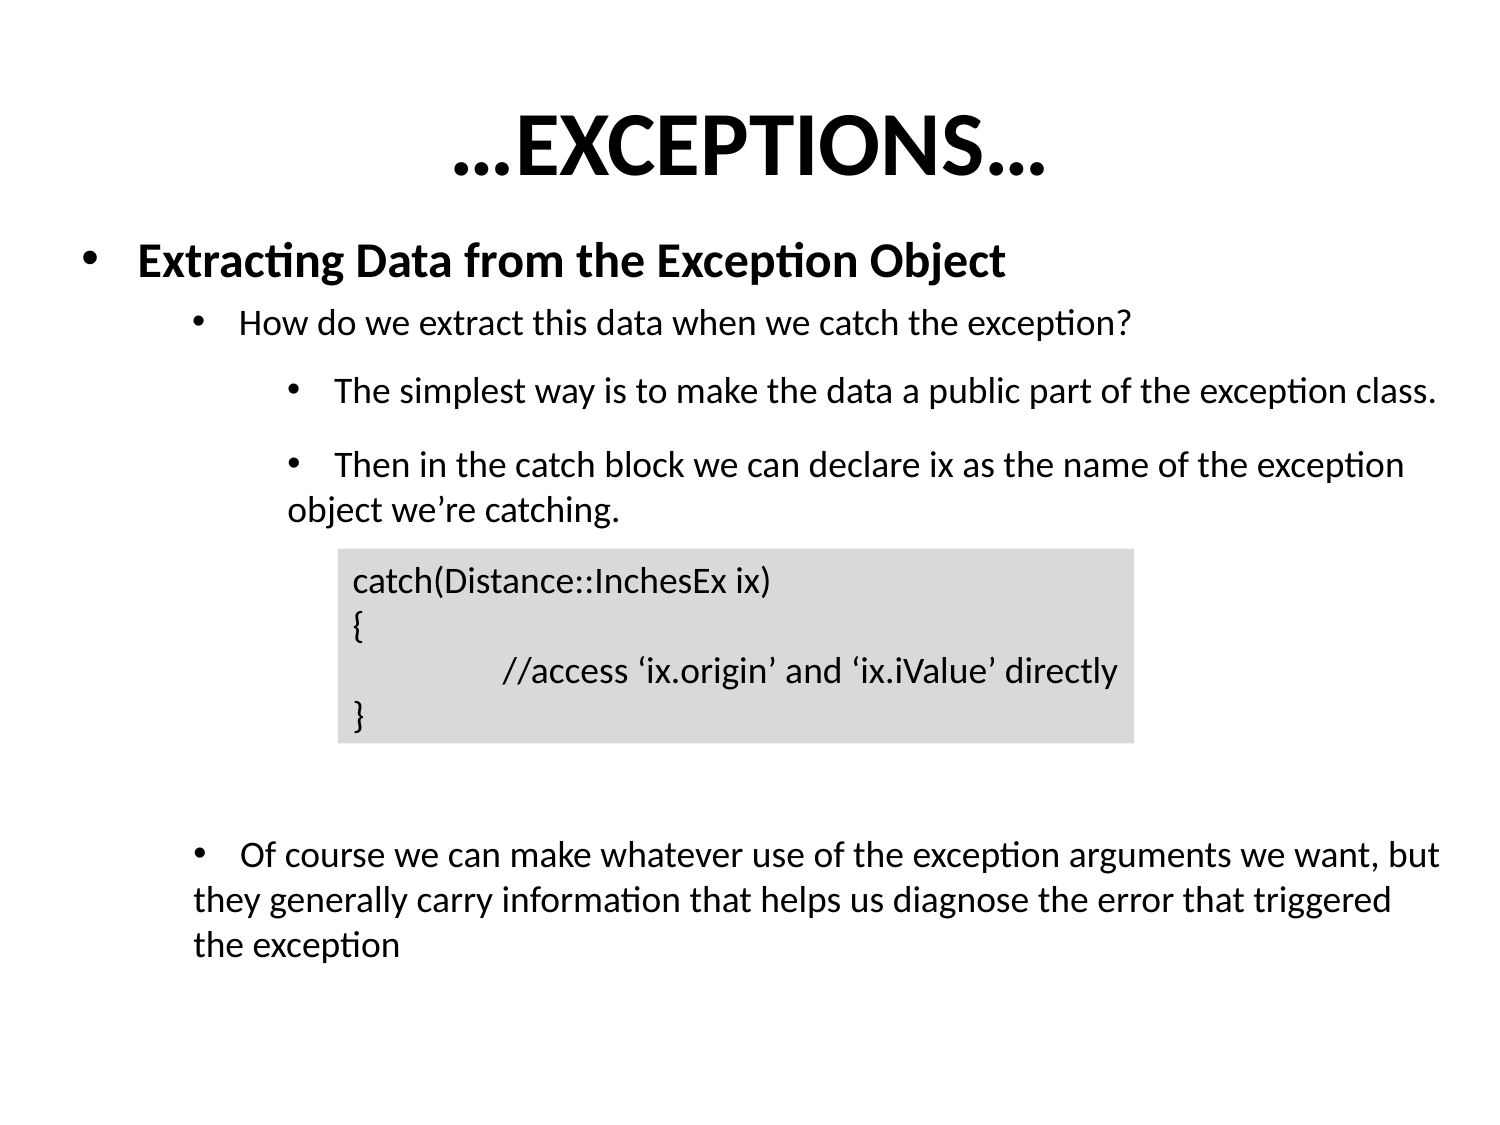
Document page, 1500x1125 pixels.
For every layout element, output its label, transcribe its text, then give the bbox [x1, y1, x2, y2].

text_box Extracting Data from the Exception Object [66, 219, 1023, 295]
text_box Then in the catch block we can declare ix as the name of the exception object we’re catching. [272, 432, 1422, 538]
title …EXCEPTIONS… [75, 45, 1425, 233]
text_box The simplest way is to make the data a public part of the exception class. [272, 358, 1454, 419]
text_box catch(Distance::InchesEx ix) { //access ‘ix.origin’ and ‘ix.iValue’ directly } [337, 548, 1134, 744]
text_box Of course we can make whatever use of the exception arguments we want, but they generally carry information that helps us diagnose the error that triggered the exception [178, 822, 1465, 972]
text_box How do we extract this data when we catch the exception? [177, 290, 1149, 351]
